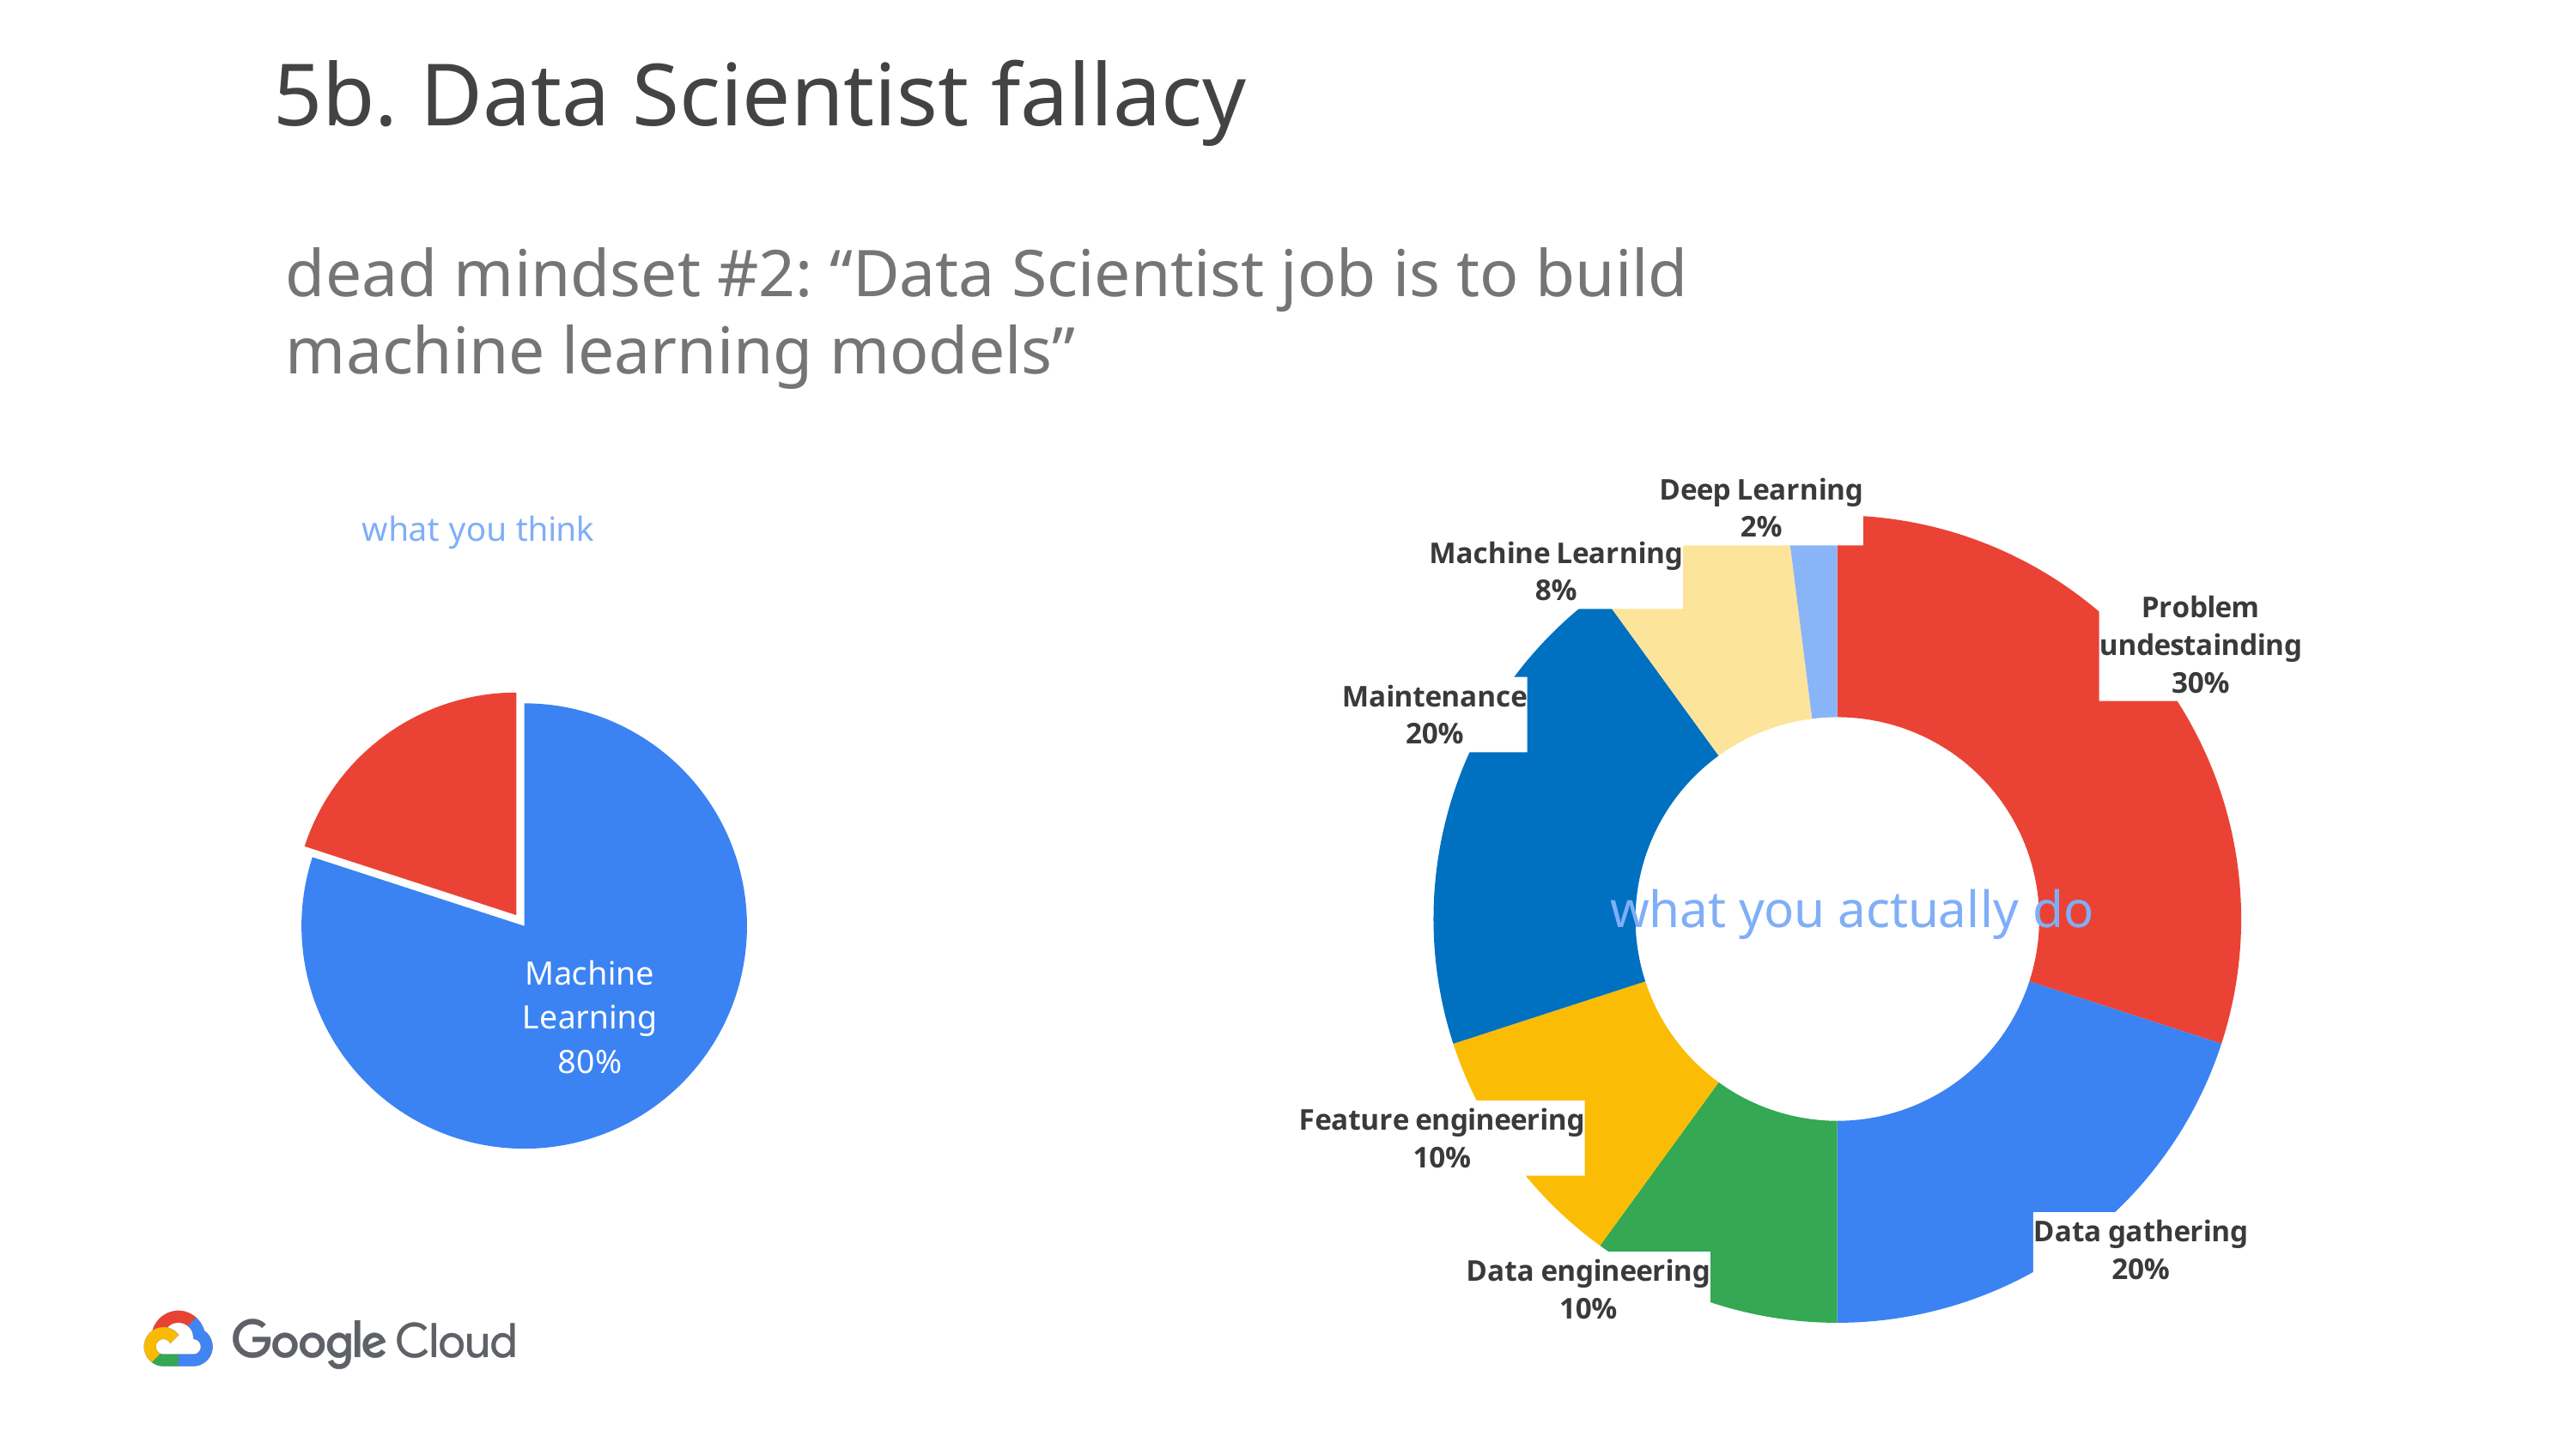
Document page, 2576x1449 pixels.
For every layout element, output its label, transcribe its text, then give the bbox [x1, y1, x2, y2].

picture [142, 1303, 516, 1375]
text_box dead mindset #2: “Data Scientist job is to build machine learning models” [260, 219, 1734, 408]
title 5b. Data Scientist fallacy [260, 27, 2319, 179]
chart [93, 473, 862, 1197]
chart [1297, 361, 2364, 1364]
